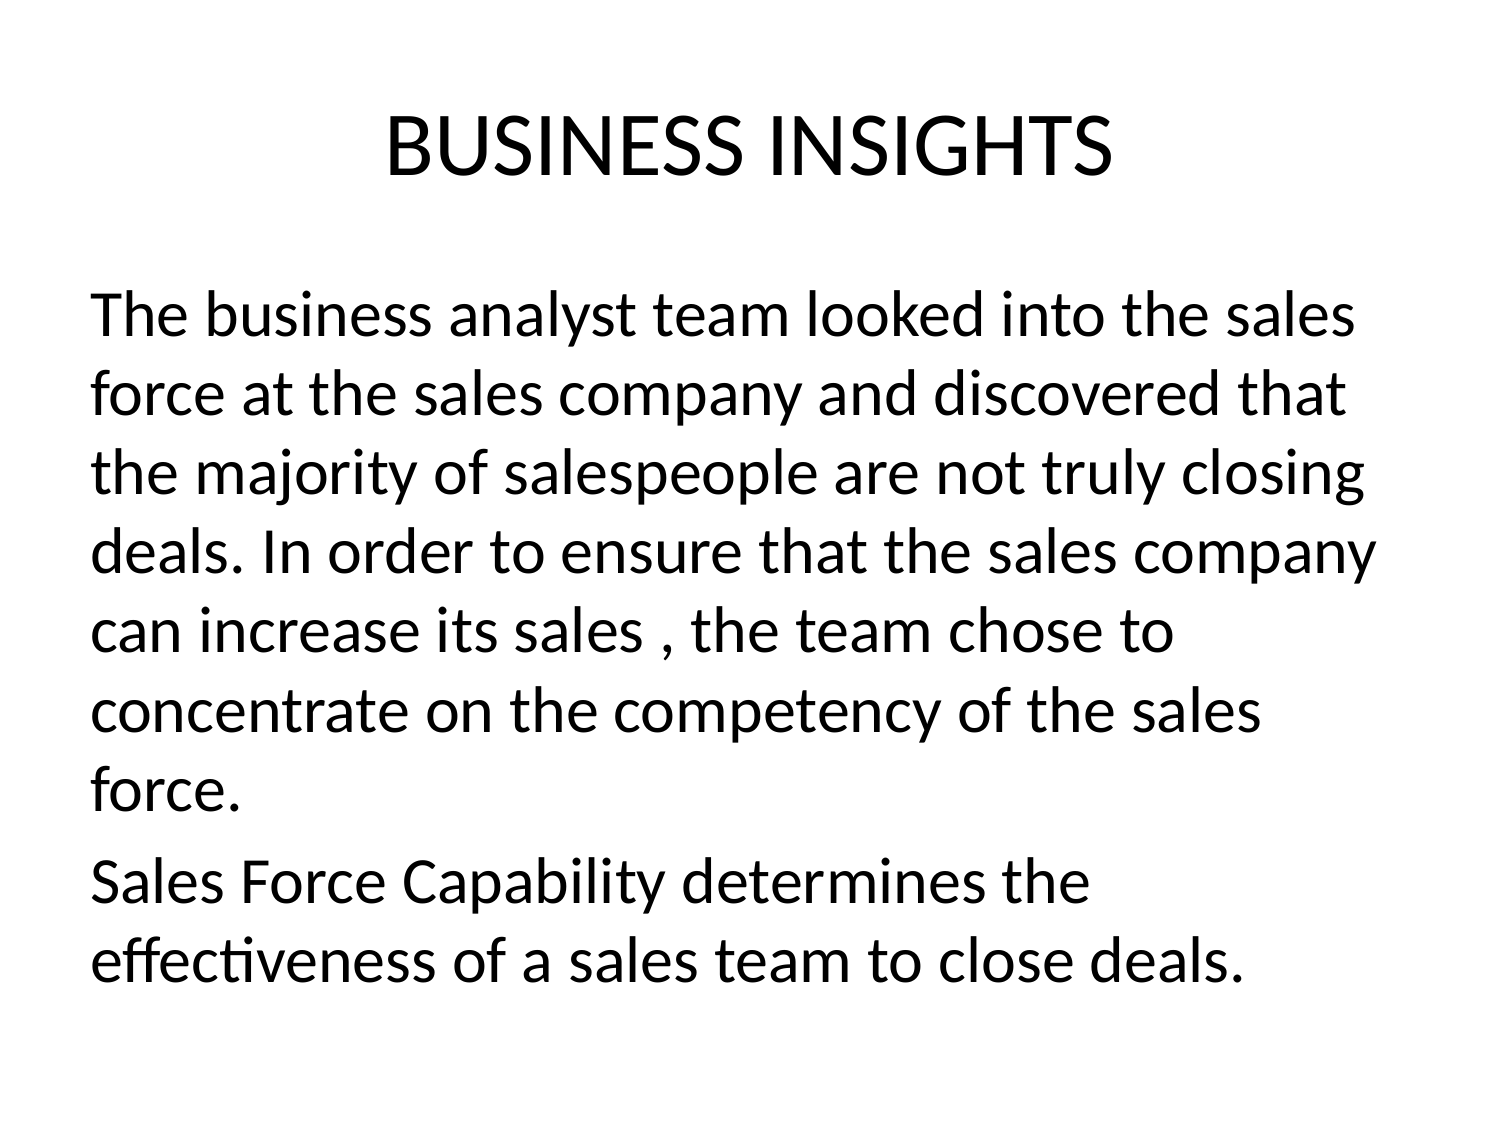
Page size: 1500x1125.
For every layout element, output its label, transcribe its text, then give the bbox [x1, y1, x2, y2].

title BUSINESS INSIGHTS [75, 45, 1425, 233]
list The business analyst team looked into the sales force at the sales company and discovered that the majority of salespeople are not truly closing deals. In order to ensure that the sales company can increase its sales , the team chose to concentrate on the competency of the sales force. Sales Force Capability determines the effectiveness of a sales team to close deals. [75, 262, 1425, 1005]
